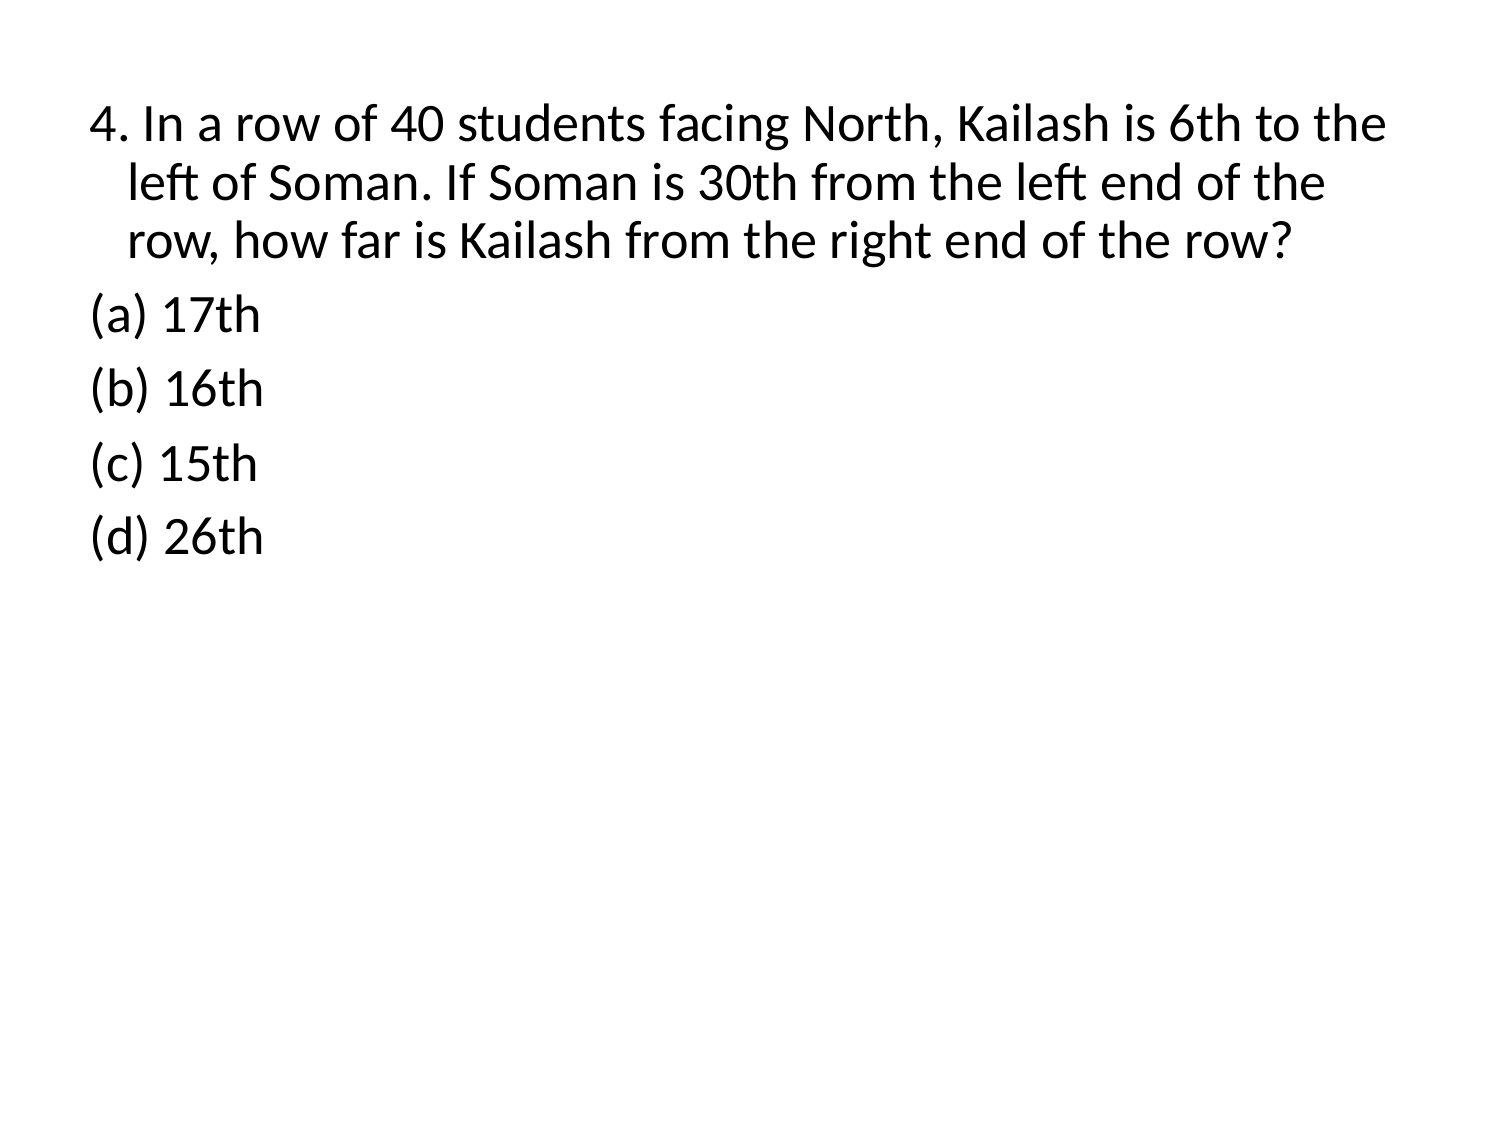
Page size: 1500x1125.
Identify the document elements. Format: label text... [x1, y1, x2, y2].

list 4. In a row of 40 students facing North, Kailash is 6th to the left of Soman. If Soman is 30th from the left end of the row, how far is Kailash from the right end of the row? (a) 17th (b) 16th (c) 15th (d) 26th [75, 87, 1425, 1005]
